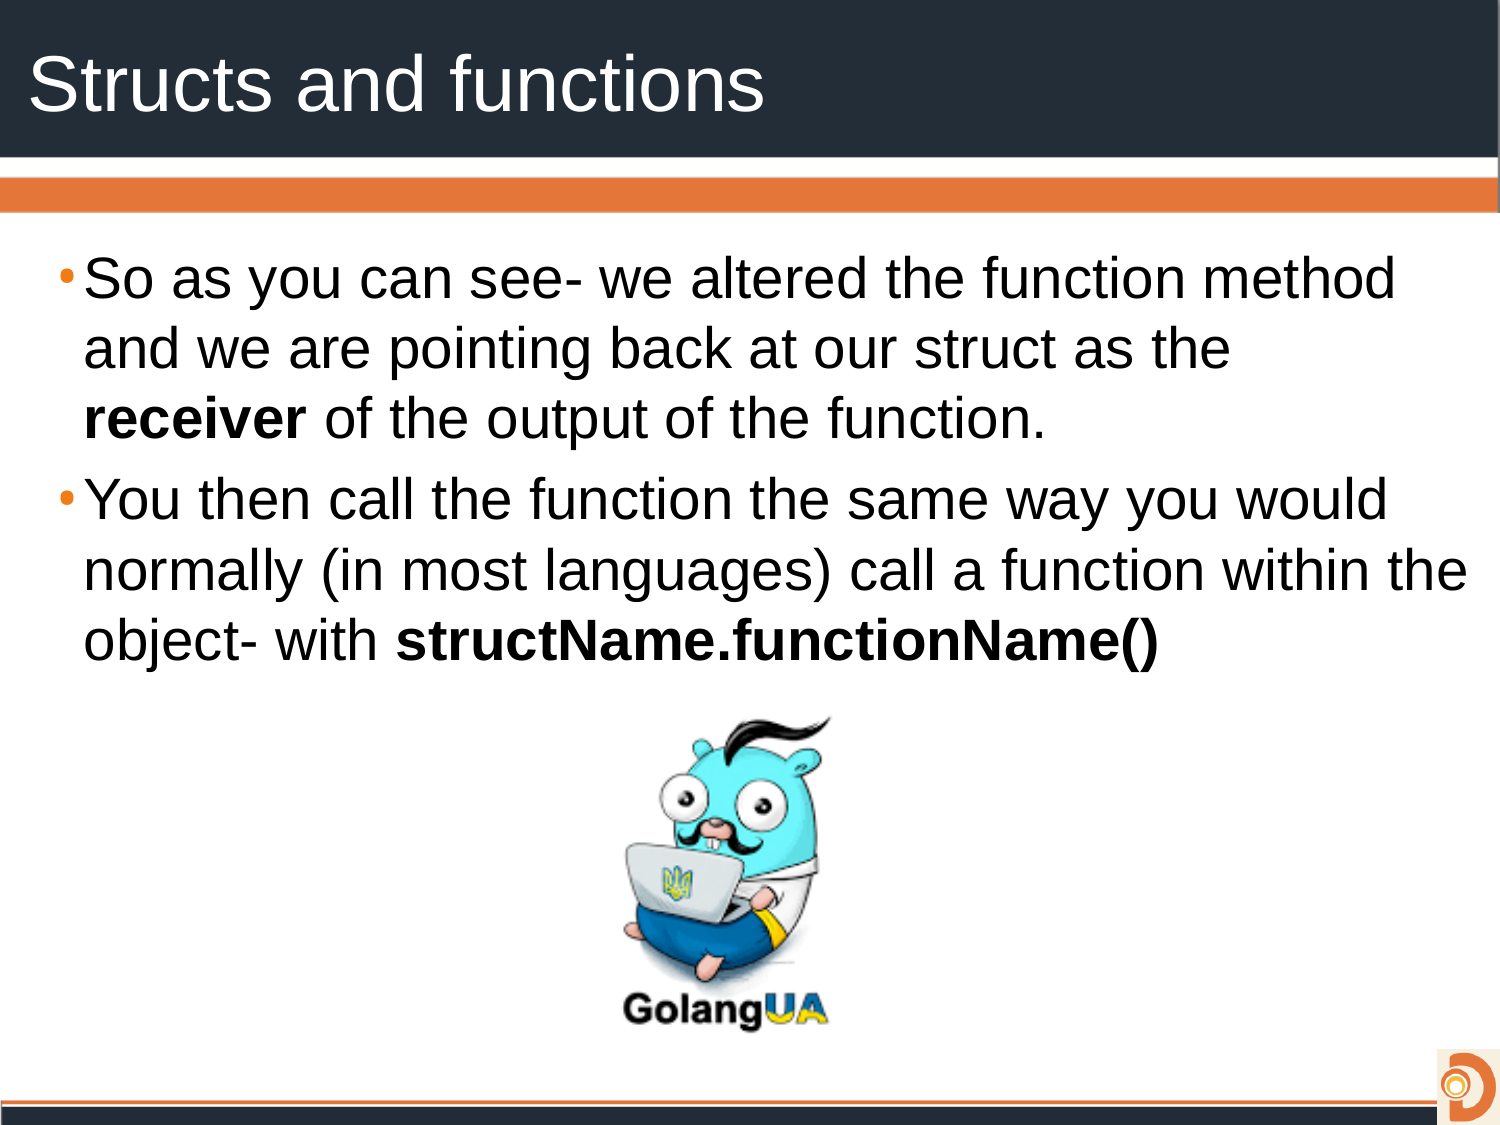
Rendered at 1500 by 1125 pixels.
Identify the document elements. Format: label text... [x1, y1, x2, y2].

picture [2, 1049, 1500, 1125]
title Structs and functions [12, 24, 1488, 136]
list So as you can see- we altered the function method and we are pointing back at our struct as the receiver of the output of the function. You then call the function the same way you would normally (in most languages) call a function within the object- with structName.functionName() [12, 224, 1488, 1050]
picture [0, 0, 1500, 213]
picture [419, 699, 1044, 1051]
